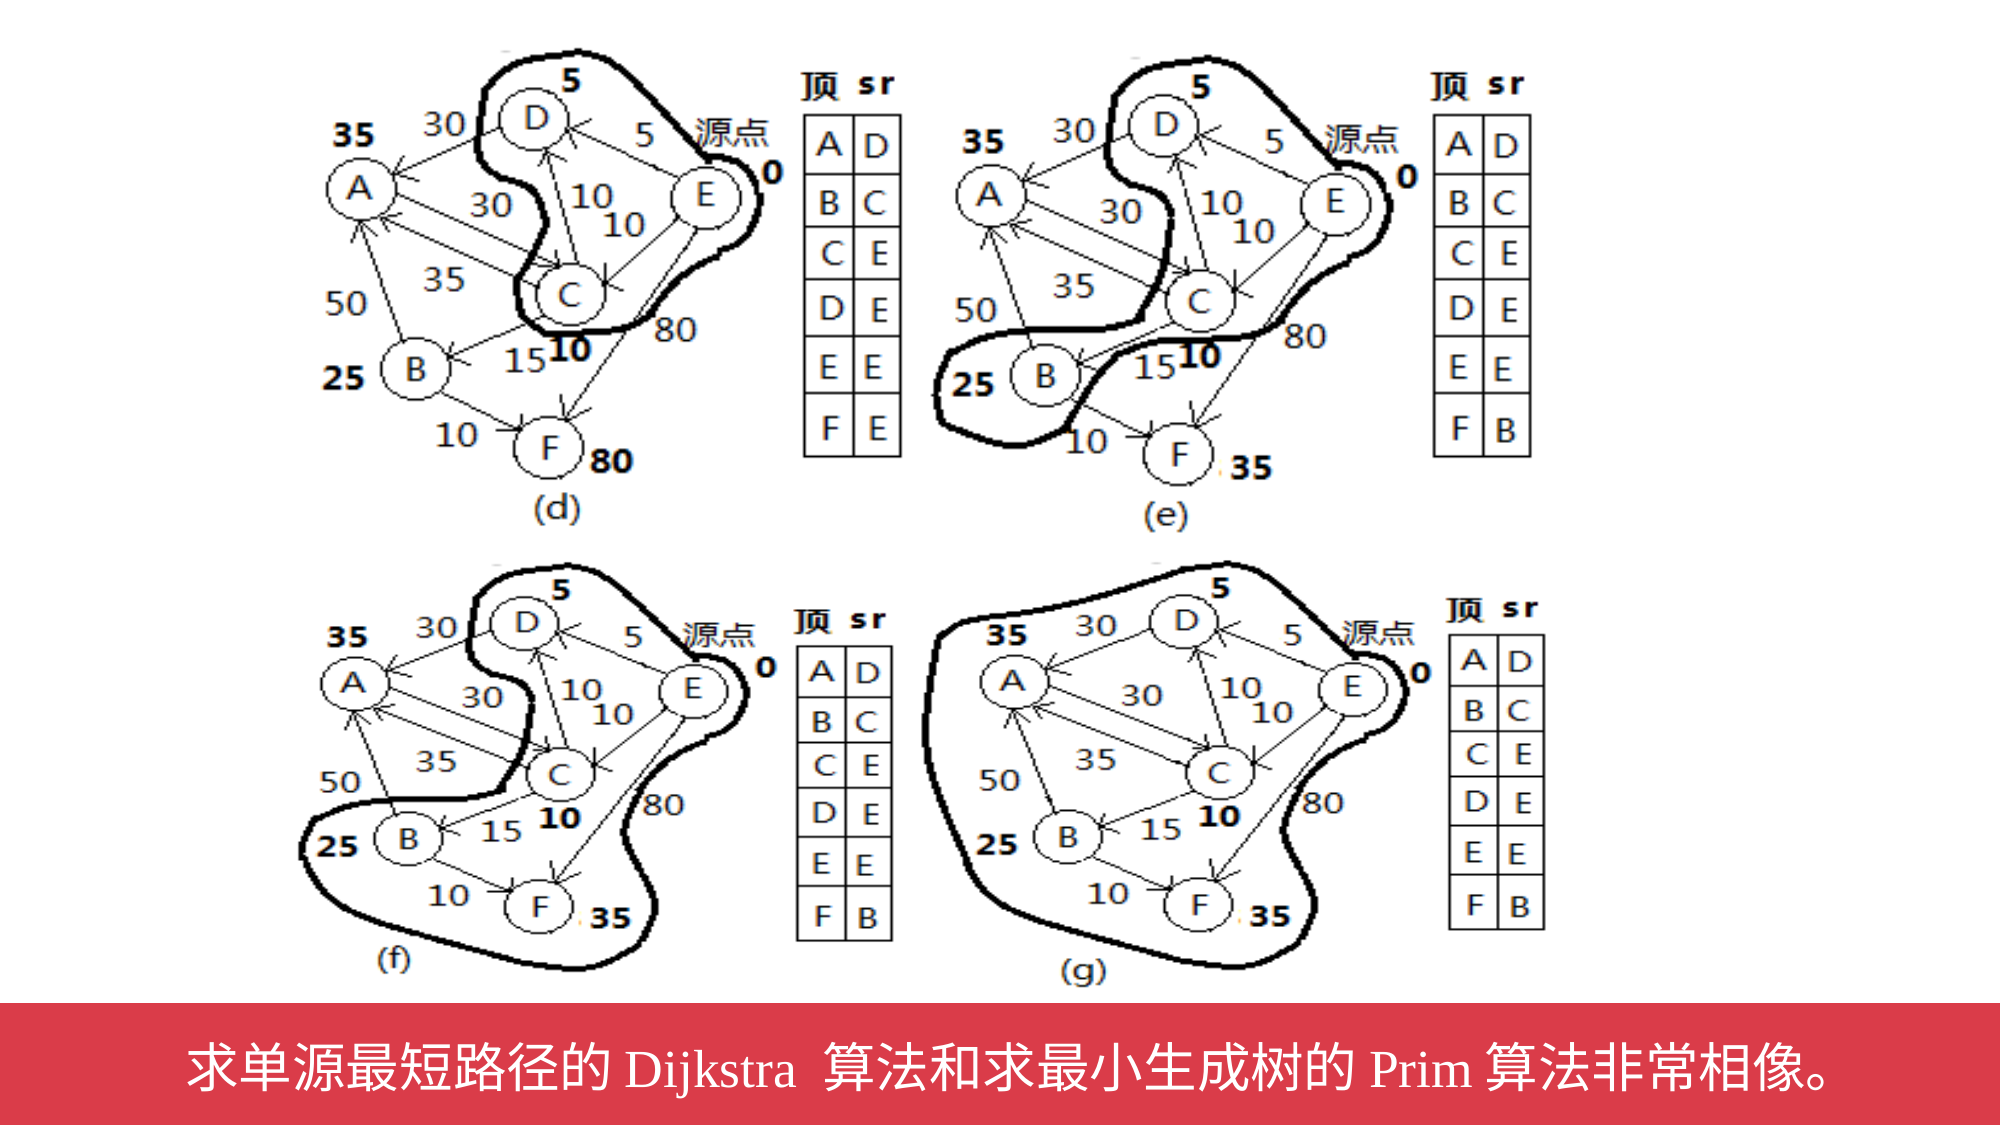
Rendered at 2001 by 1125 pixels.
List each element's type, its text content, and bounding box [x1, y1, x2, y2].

picture [312, 27, 1537, 537]
text_box 求单源最短路径的Dijkstra 算法和求最小生成树的Prim算法非常相像。 [170, 1007, 1866, 1125]
text_box [0, 1002, 2000, 1125]
picture [292, 542, 1553, 993]
